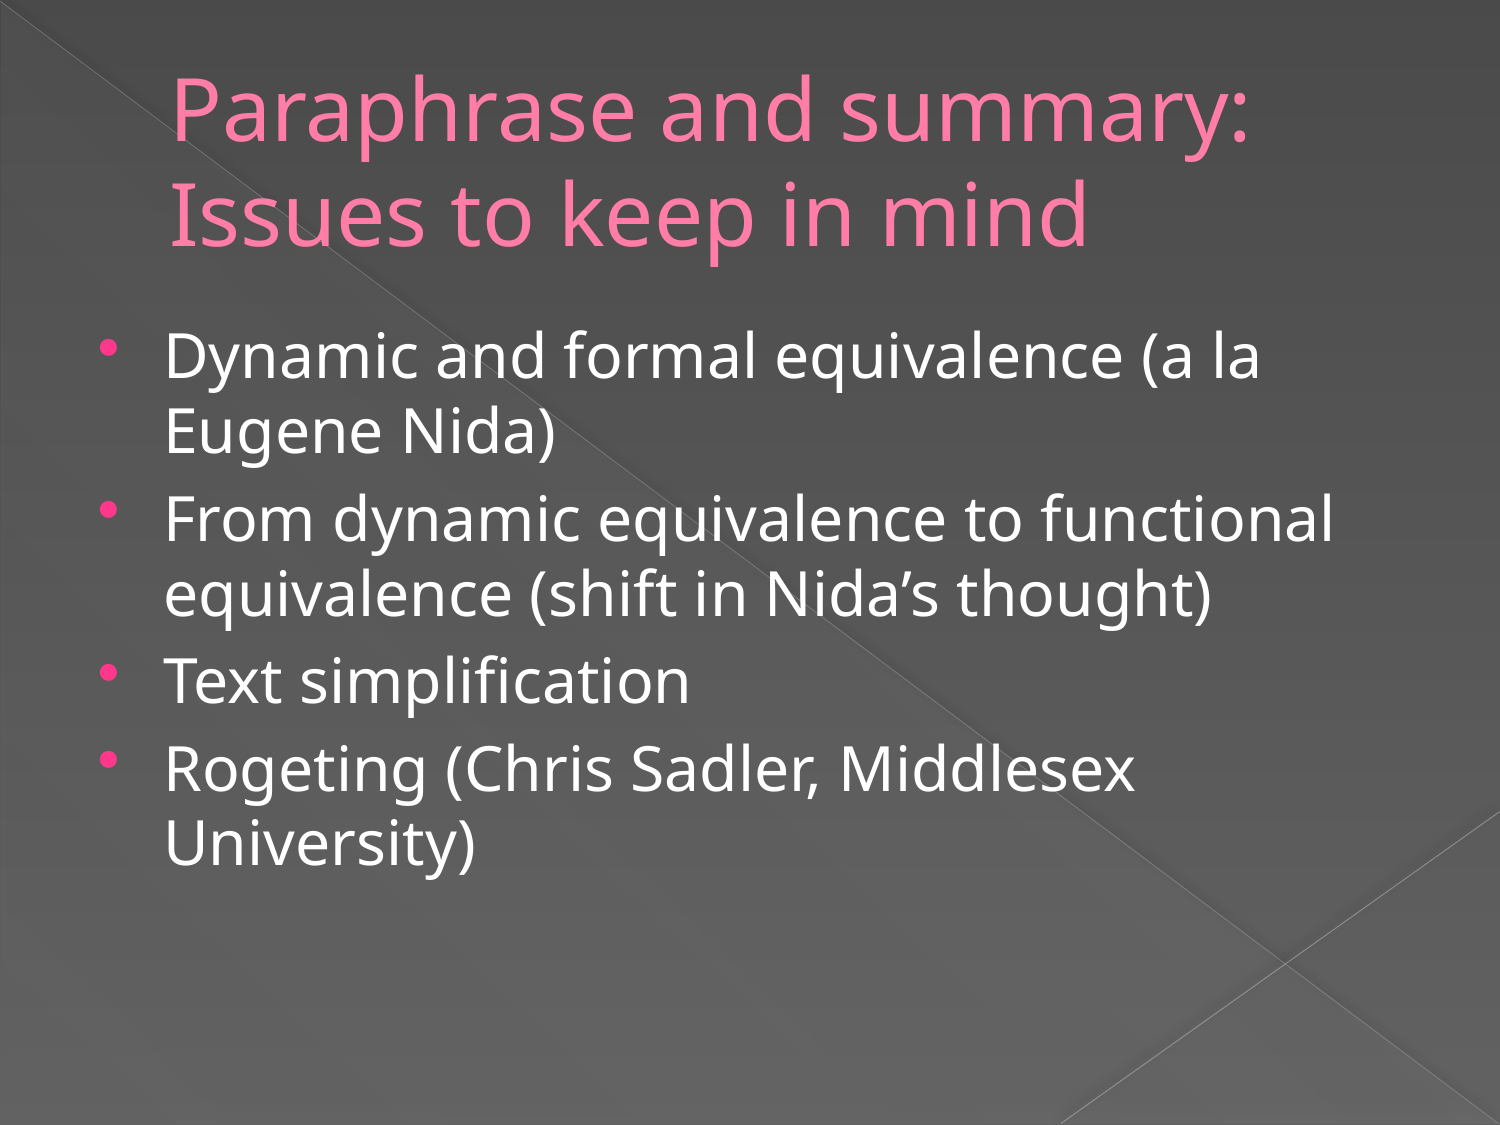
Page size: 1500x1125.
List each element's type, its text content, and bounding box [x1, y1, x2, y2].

title Paraphrase and summary: Issues to keep in mind [75, 43, 1425, 274]
list Dynamic and formal equivalence (a la Eugene Nida) From dynamic equivalence to functional equivalence (shift in Nida’s thought) Text simplification Rogeting (Chris Sadler, Middlesex University) [75, 308, 1425, 1059]
